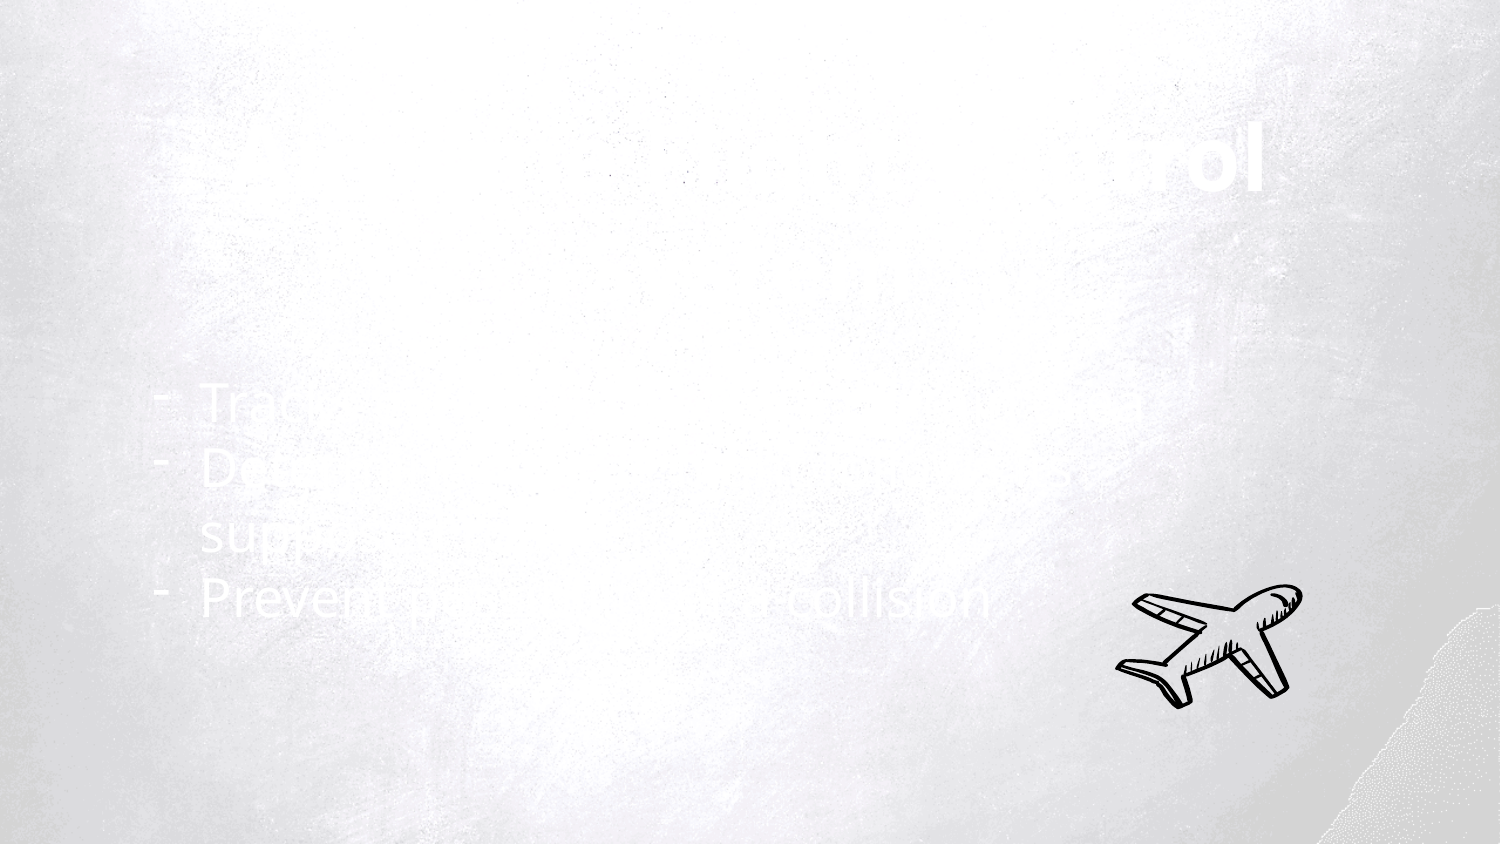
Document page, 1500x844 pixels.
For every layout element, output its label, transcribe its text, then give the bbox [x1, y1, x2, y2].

title Airplane Flight Control System [112, 84, 1388, 275]
text_box [1115, 584, 1303, 710]
subtitle Tracks every flight over a certain area Determines of the flight follows its supposed route Prevent possibility of a collision [137, 353, 1300, 764]
picture [0, 0, 1500, 844]
